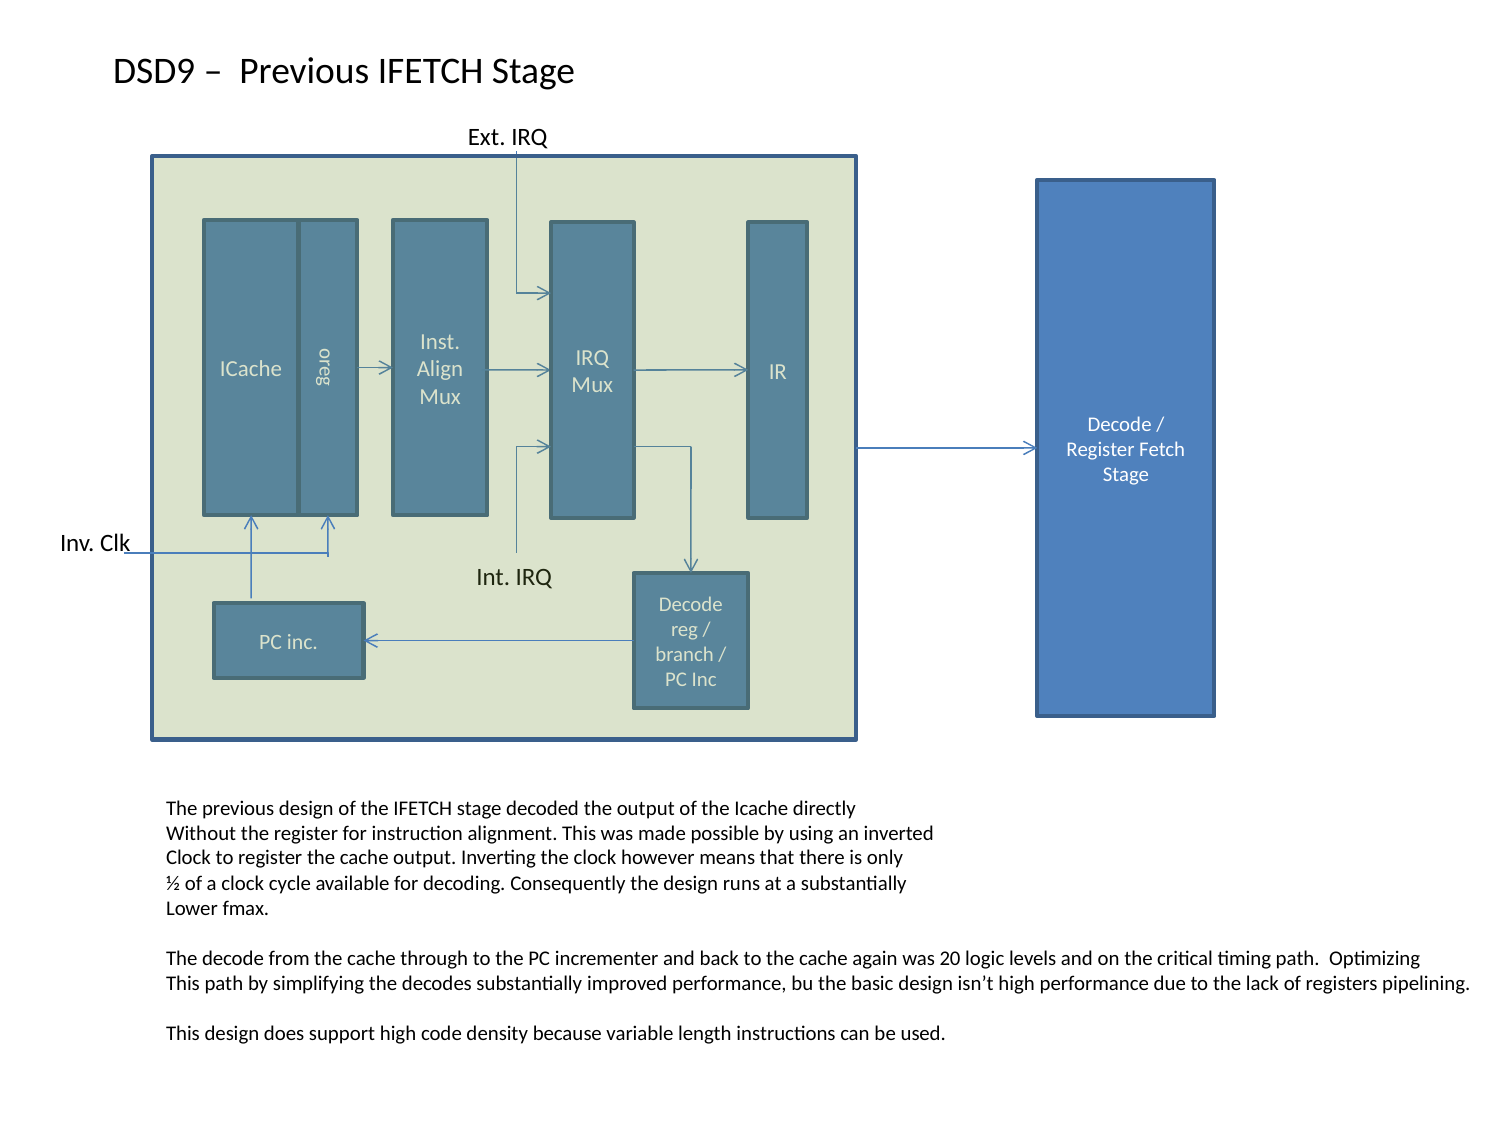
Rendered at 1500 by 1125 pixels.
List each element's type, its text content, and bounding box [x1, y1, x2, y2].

text_box [150, 154, 858, 742]
text_box Decode / Register Fetch Stage [1035, 178, 1216, 718]
text_box The previous design of the IFETCH stage decoded the output of the Icache directly Without the register for instruction alignment. This was made possible by using an inverted Clock to register the cache output. Inverting the clock however means that there is only ½ of a clock cycle available for decoding. Consequently the design runs at a substantially Lower fmax. The decode from the cache through to the PC incrementer and back to the cache again was 20 logic levels and on the critical timing path. Optimizing This path by simplifying the decodes substantially improved performance, bu the basic design isn’t high performance due to the lack of registers pipelining. This design does support high code density because variable length instructions can be used. [151, 786, 1487, 1052]
text_box DSD9 – Previous IFETCH Stage [98, 38, 591, 99]
text_box Ext. IRQ [453, 113, 563, 154]
text_box Inv. Clk [45, 519, 146, 565]
